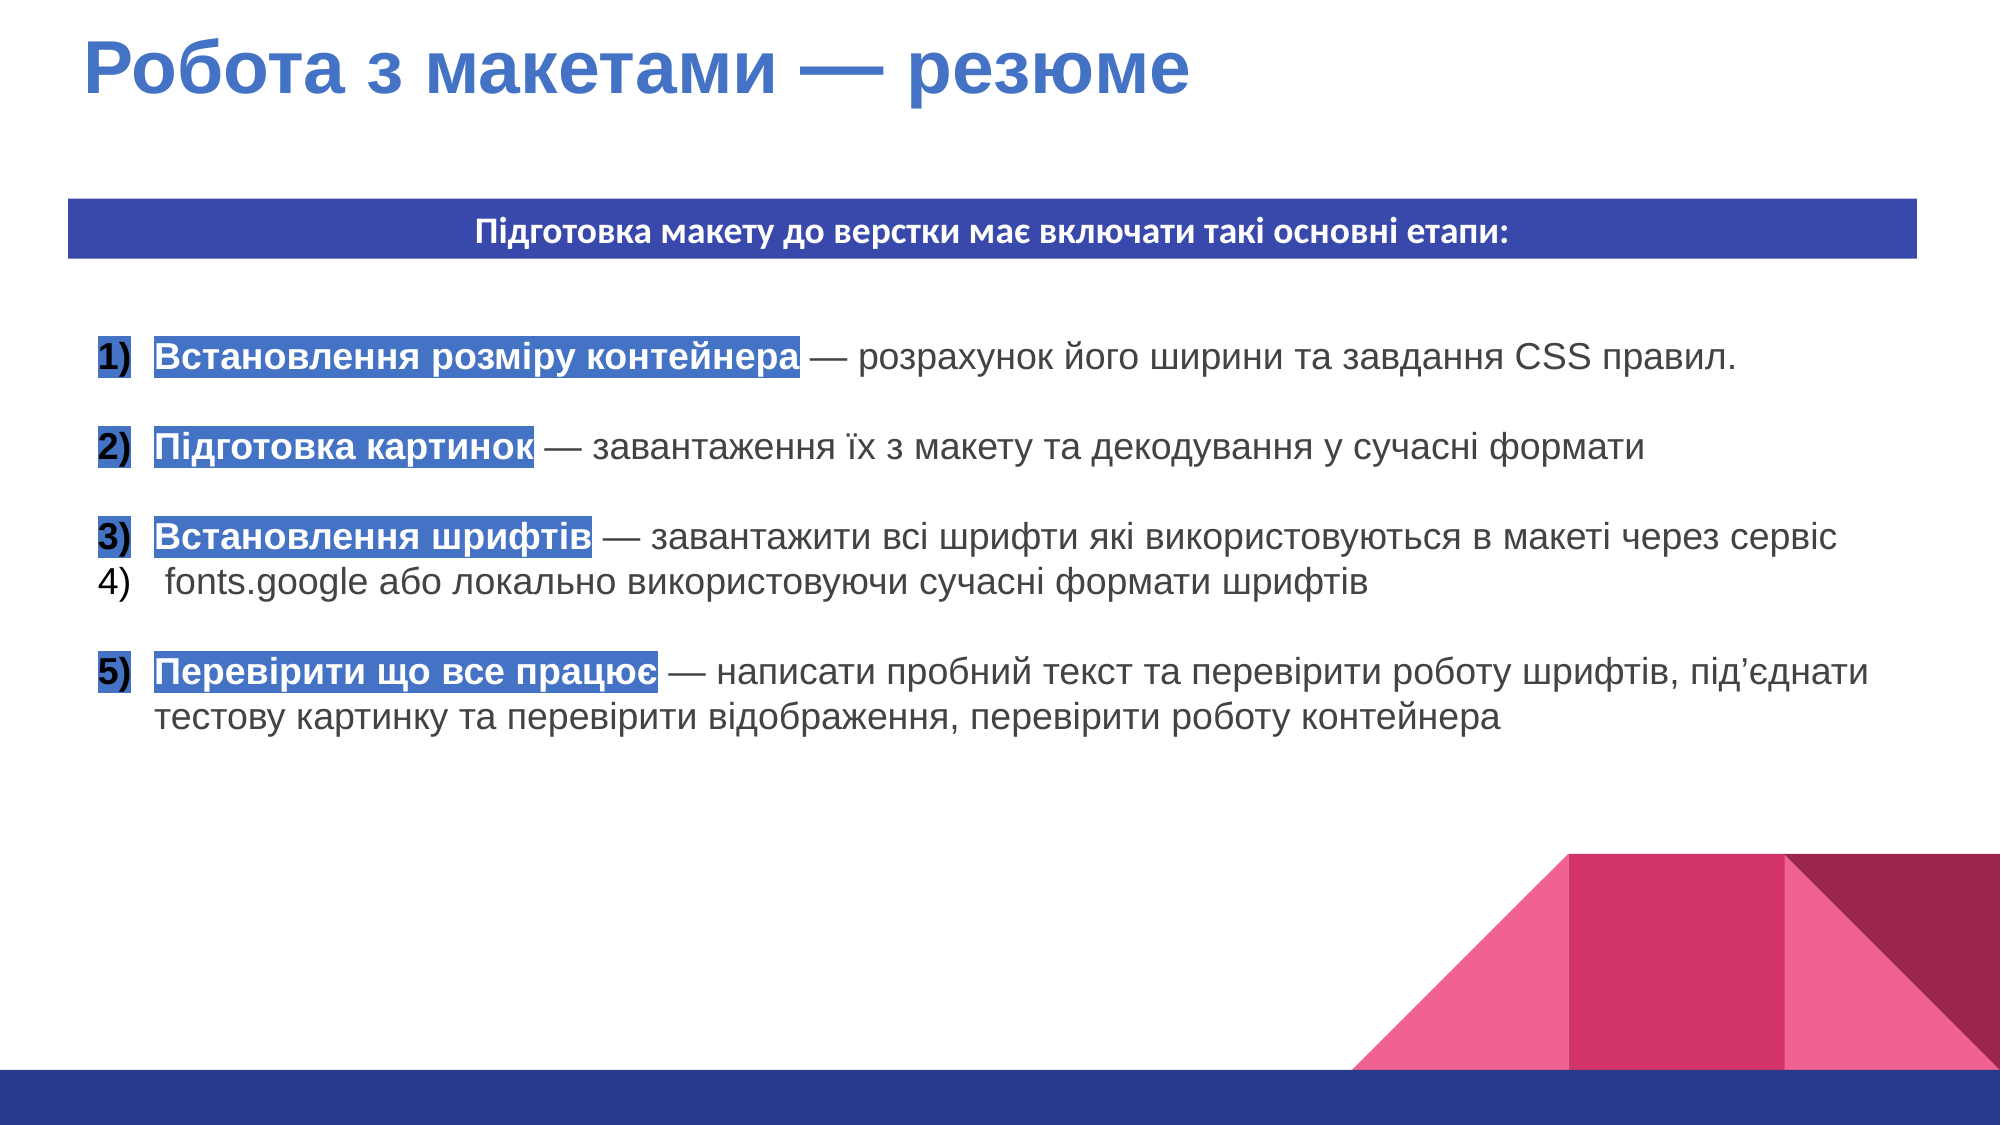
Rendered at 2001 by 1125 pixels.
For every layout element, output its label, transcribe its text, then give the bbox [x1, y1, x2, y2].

text_box Підготовка макету до верстки має включати такі основні етапи: [68, 198, 1917, 259]
text_box Встановлення розміру контейнера — розрахунок його ширини та завдання CSS правил. Підготовка картинок — завантаження їх з макету та декодування у сучасні формати Встановлення шрифтів — завантажити всі шрифти які використовуються в макеті через сервіс fonts.google або локально використовуючи сучасні формати шрифтів Перевірити що все працює — написати пробний текст та перевірити роботу шрифтів, під’єднати тестову картинку та перевірити відображення, перевірити роботу контейнера [82, 325, 1947, 746]
title Робота з макетами — резюме [68, 0, 1932, 133]
